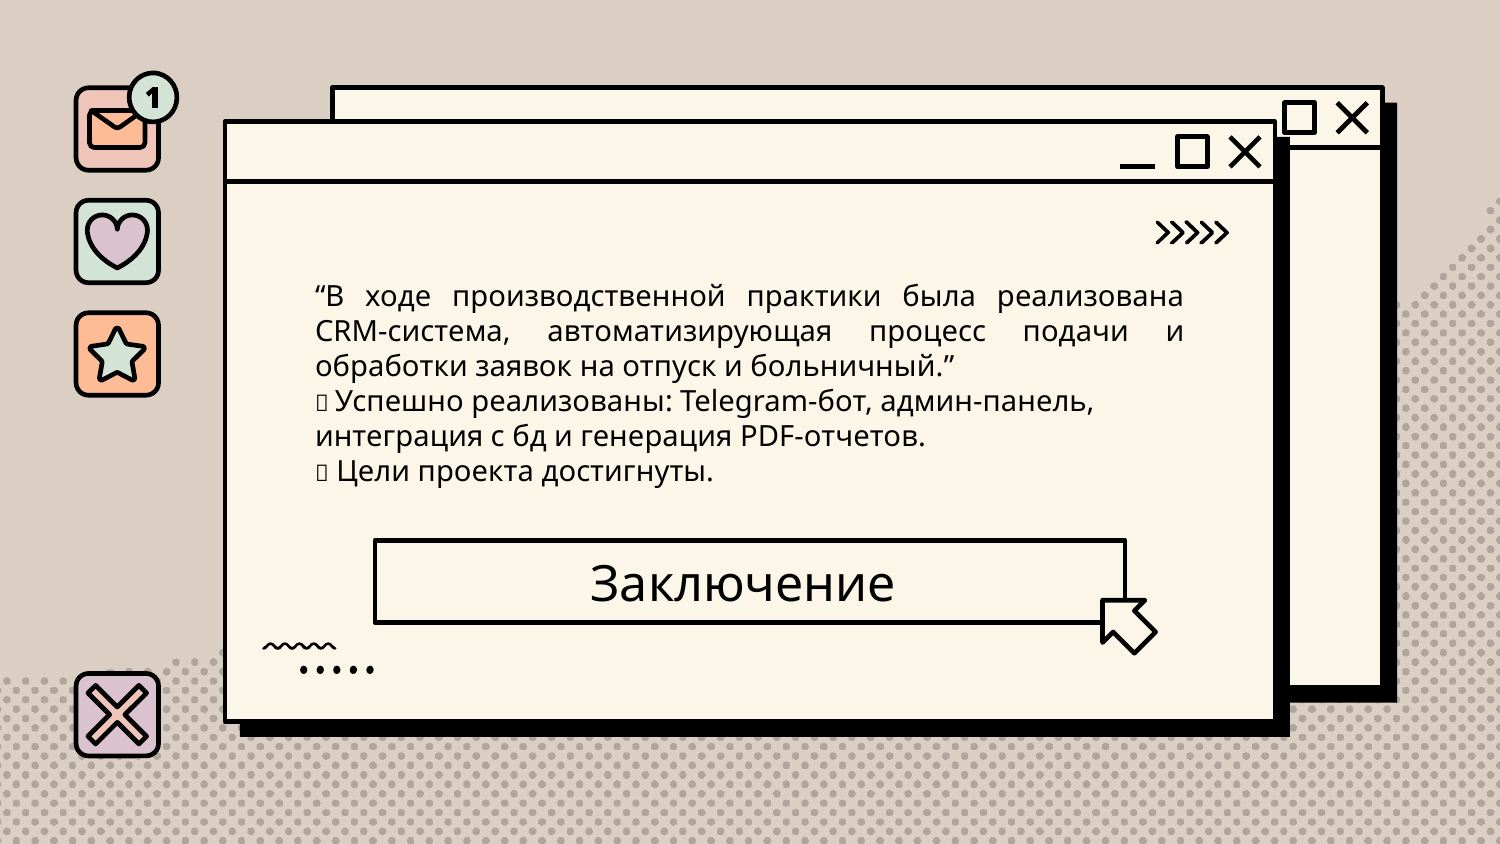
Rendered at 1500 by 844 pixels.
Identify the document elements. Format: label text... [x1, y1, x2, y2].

text_box [349, 665, 357, 674]
text_box [316, 665, 324, 674]
text_box [1170, 220, 1185, 245]
text_box [1155, 220, 1171, 245]
text_box [262, 642, 337, 650]
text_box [75, 199, 159, 283]
text_box [1184, 220, 1200, 245]
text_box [75, 72, 180, 171]
text_box [366, 665, 374, 674]
text_box [1102, 600, 1156, 654]
text_box [300, 665, 308, 674]
subtitle “В ходе производственной практики была реализована CRM-система, автоматизирующая процесс подачи и обработки заявок на отпуск и больничный.” ✅ Успешно реализованы: Telegram-бот, админ-панель, интеграция с бд и генерация PDF-отчетов. 🎯 Цели проекта достигнуты. [300, 262, 1200, 488]
text_box [1214, 220, 1229, 245]
text_box [1199, 220, 1214, 245]
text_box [66, 663, 169, 766]
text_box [75, 312, 159, 396]
text_box [333, 665, 341, 674]
title Заключение [373, 538, 1127, 625]
